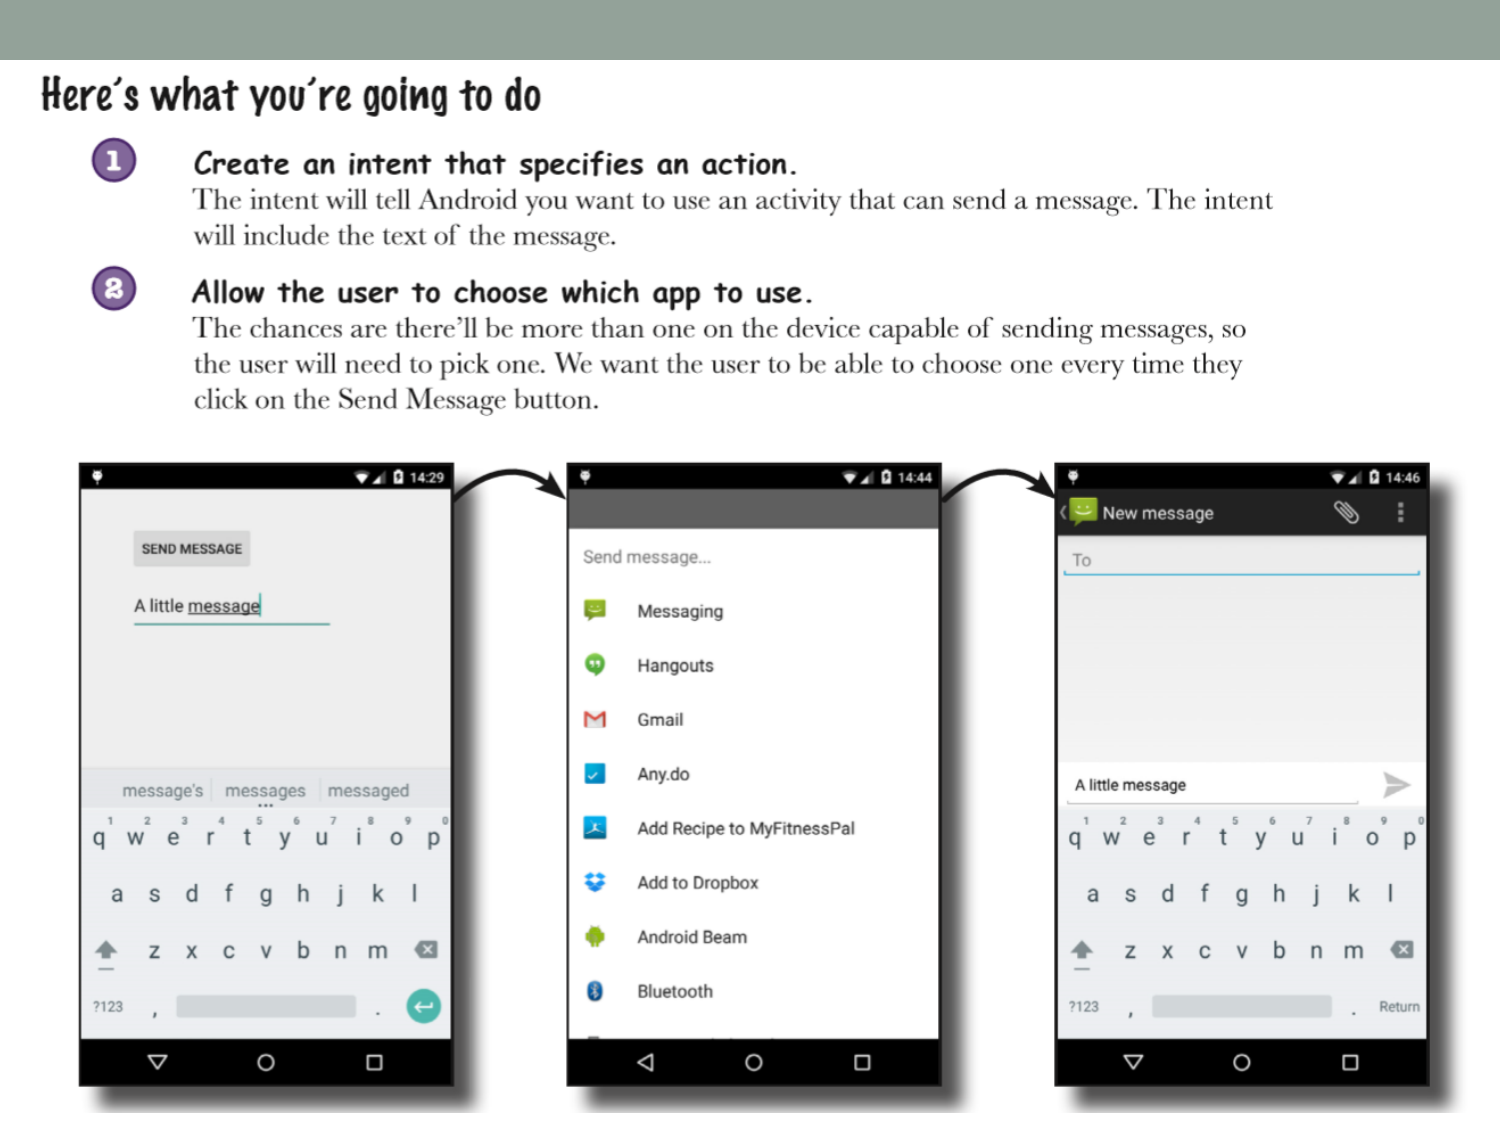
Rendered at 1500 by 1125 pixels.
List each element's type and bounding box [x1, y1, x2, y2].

list [27, 62, 1472, 1113]
